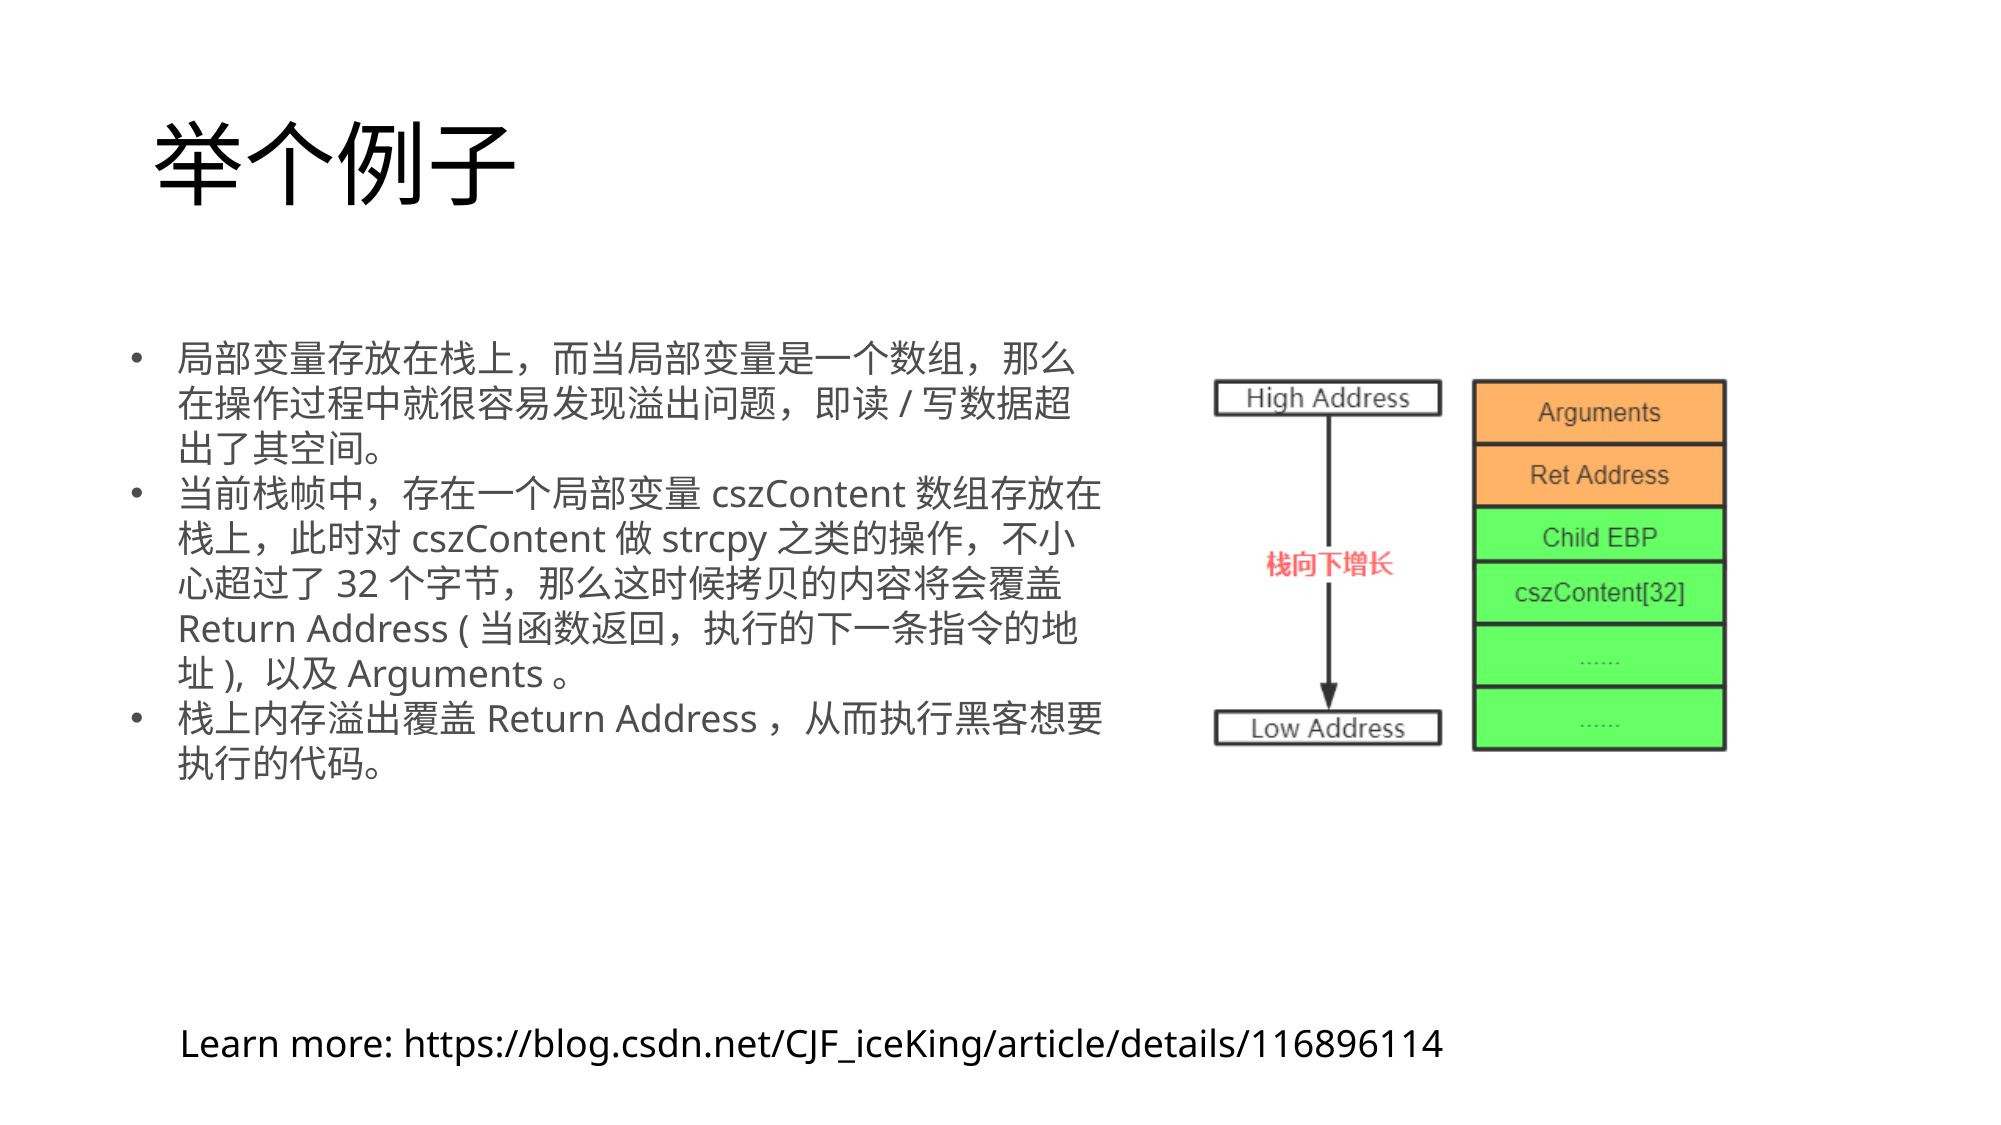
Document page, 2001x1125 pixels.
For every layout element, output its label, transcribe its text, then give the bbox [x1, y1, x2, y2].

picture [1175, 348, 1804, 777]
text_box Learn more: https://blog.csdn.net/CJF_iceKing/article/details/116896114 [164, 1012, 1460, 1073]
text_box 局部变量存放在栈上，而当局部变量是一个数组，那么在操作过程中就很容易发现溢出问题，即读/写数据超出了其空间。 当前栈帧中，存在一个局部变量cszContent数组存放在栈上，此时对cszContent做strcpy之类的操作，不小心超过了32个字节，那么这时候拷贝的内容将会覆盖Return Address (当函数返回，执行的下一条指令的地址), 以及Arguments。 栈上内存溢出覆盖Return Address，从而执行黑客想要执行的代码。 [115, 327, 1123, 793]
title 举个例子 [137, 59, 1863, 278]
